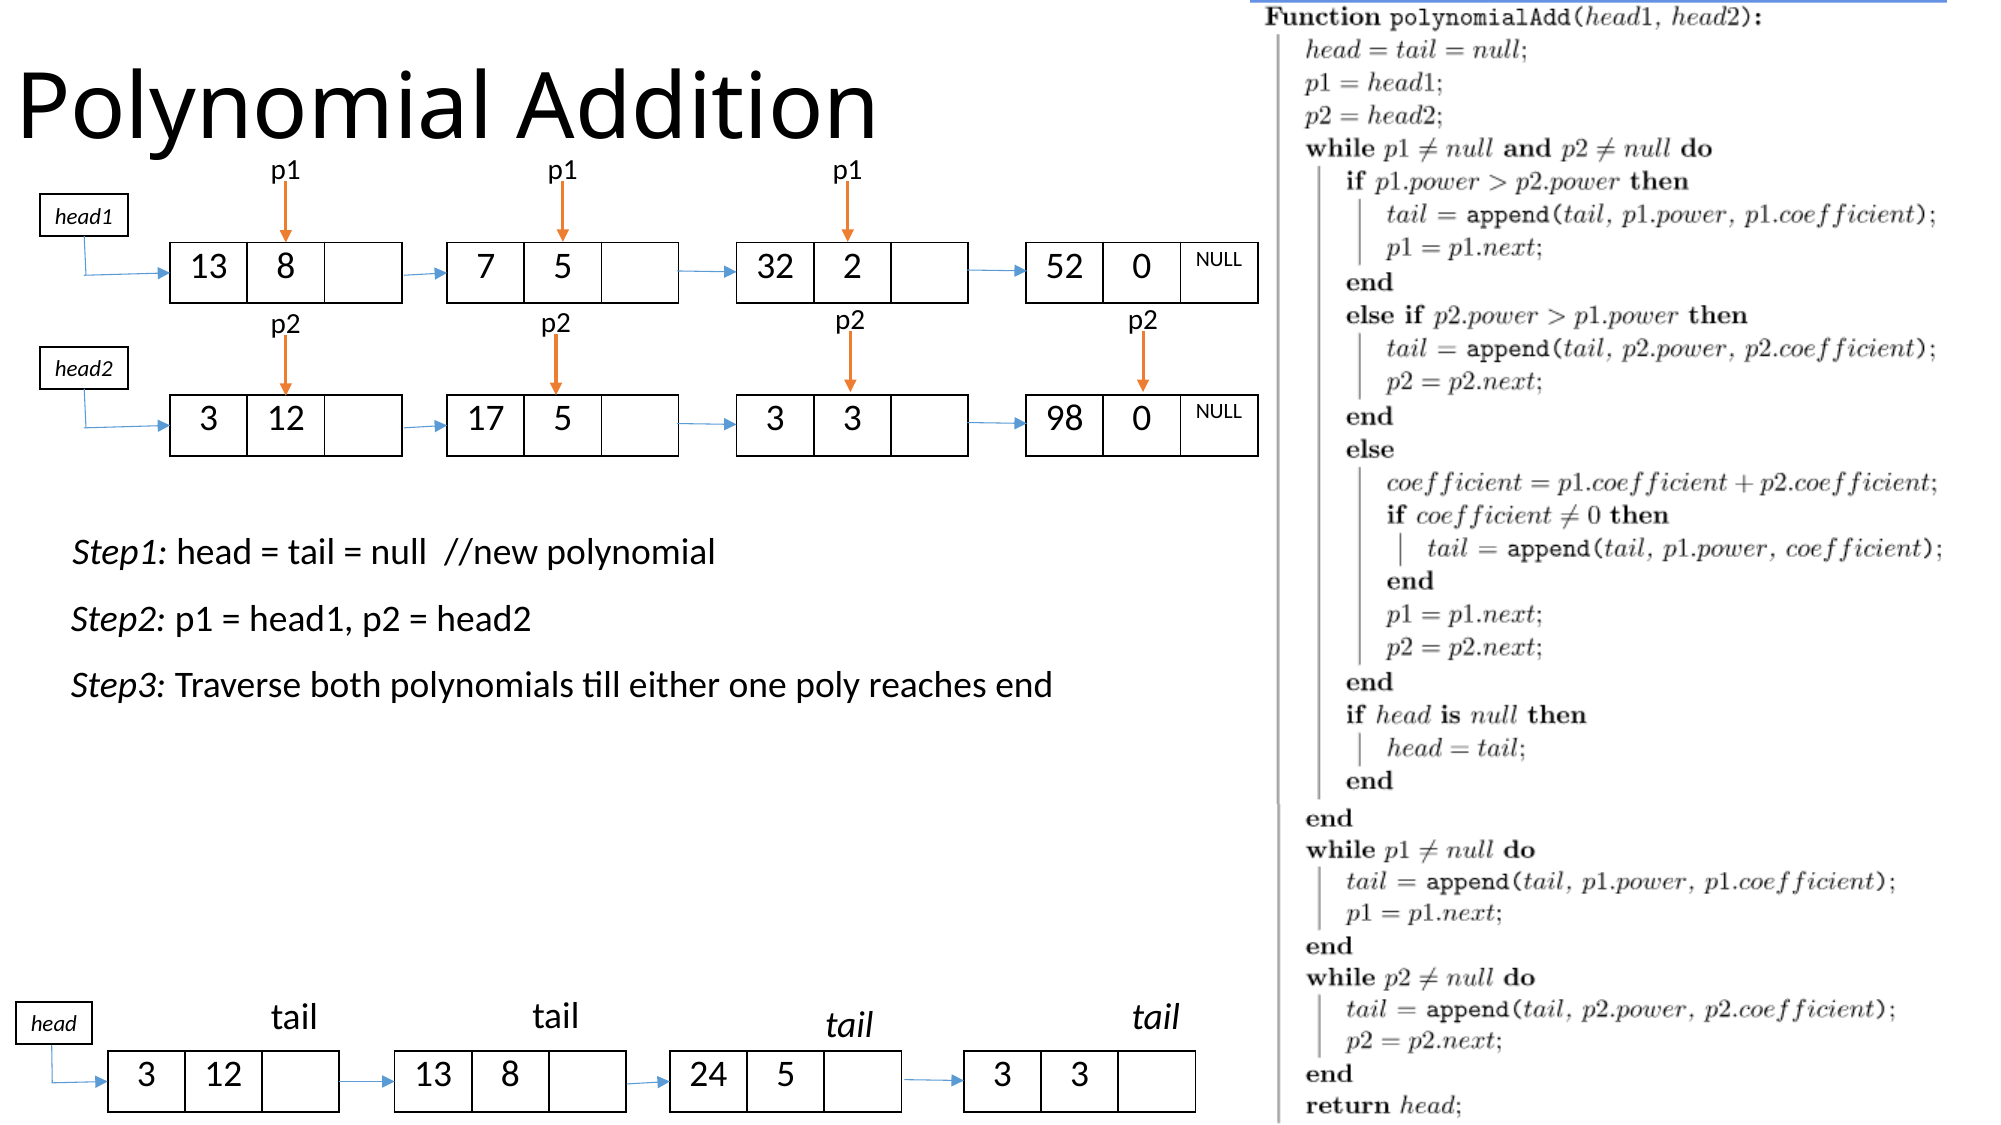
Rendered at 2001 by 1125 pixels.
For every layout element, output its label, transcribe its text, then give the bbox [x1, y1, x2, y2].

table_header 3 [109, 1052, 184, 1111]
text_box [83, 272, 170, 276]
table_header [602, 243, 678, 302]
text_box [255, 296, 317, 396]
table_header [892, 243, 967, 302]
table_header NULL [1181, 396, 1250, 455]
table_header 17 [448, 396, 523, 455]
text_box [819, 293, 881, 393]
table_header 12 [248, 396, 324, 455]
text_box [1112, 293, 1174, 393]
text_box head2 [39, 346, 129, 390]
title Polynomial Addition [0, 0, 1250, 218]
table_header 13 [171, 243, 246, 302]
table_header 5 [525, 396, 601, 455]
table_header 32 [737, 243, 813, 302]
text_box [532, 142, 594, 242]
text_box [1250, 0, 1947, 1125]
table_header 3 [815, 396, 890, 455]
table_header 3 [171, 396, 246, 455]
text_box Step1: head = tail = null //new polynomial [57, 519, 732, 580]
table_header 5 [525, 243, 601, 302]
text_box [255, 143, 317, 243]
table_header [825, 1052, 901, 1111]
table_header 7 [448, 243, 523, 302]
table_header 52 [1027, 243, 1102, 302]
table_header 2 [815, 243, 890, 302]
table_header 8 [248, 243, 324, 302]
table_header 13 [395, 1052, 471, 1111]
table_header 3 [1042, 1052, 1117, 1111]
table_header 5 [748, 1052, 823, 1111]
table_header [602, 396, 678, 455]
text_box head [15, 1001, 93, 1045]
table_header 3 [965, 1052, 1040, 1111]
text_box Step3: Traverse both polynomials till either one poly reaches end [56, 652, 1070, 713]
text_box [403, 272, 448, 276]
table_header 8 [473, 1052, 548, 1111]
table_header 0 [1104, 396, 1180, 455]
text_box tail [810, 992, 889, 1053]
text_box head1 [39, 193, 129, 237]
table_header [892, 396, 967, 455]
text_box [525, 295, 587, 395]
table_header 24 [671, 1052, 746, 1111]
table_header [325, 396, 401, 455]
table_header [325, 243, 401, 302]
text_box tail [256, 984, 333, 1045]
table_header [263, 1052, 338, 1111]
table_header NULL [1181, 243, 1250, 302]
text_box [817, 142, 879, 242]
table_header [1119, 1052, 1195, 1111]
text_box tail [1116, 984, 1195, 1045]
text_box tail [517, 983, 595, 1044]
table_header 12 [186, 1052, 261, 1111]
table_header 98 [1027, 396, 1102, 455]
text_box Step2: p1 = head1, p2 = head2 [55, 586, 547, 646]
table_header 3 [737, 396, 813, 455]
table_header 0 [1104, 243, 1180, 302]
table_header [550, 1052, 625, 1111]
